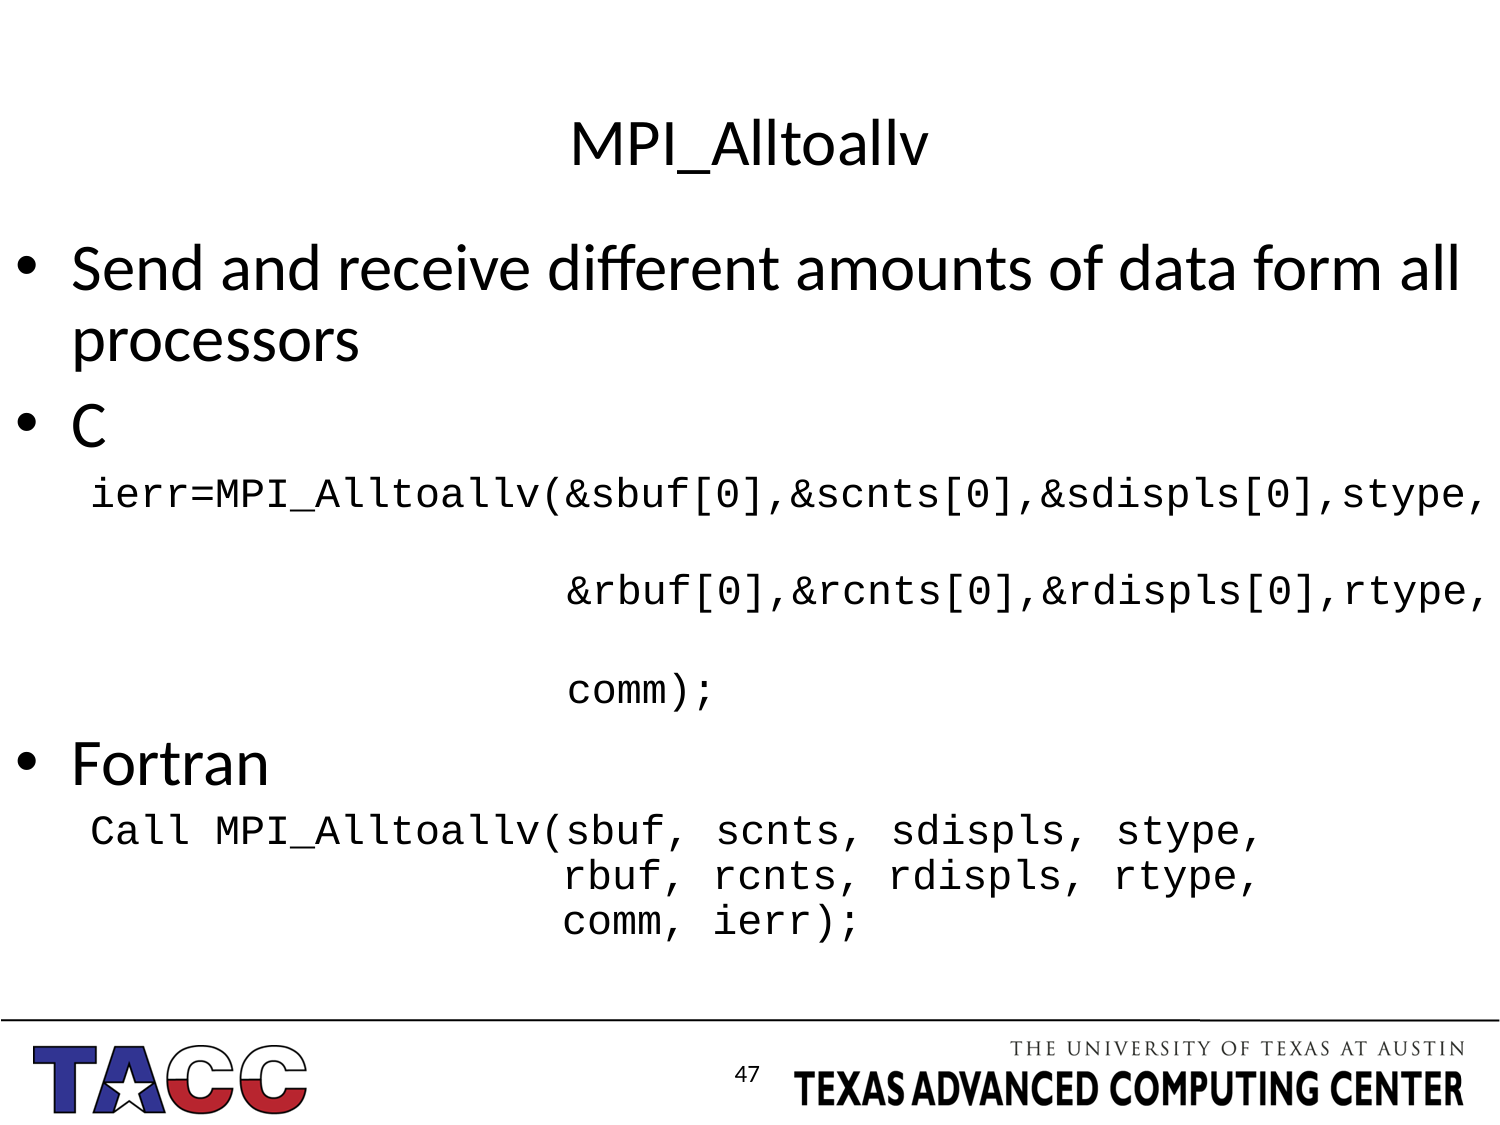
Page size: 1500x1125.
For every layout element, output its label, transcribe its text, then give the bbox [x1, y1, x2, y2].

title MPI_Alltoallv [75, 45, 1425, 224]
list Send and receive different amounts of data form all processors C ierr=MPI_Alltoallv(&sbuf[0],&scnts[0],&sdispls[0],stype, &rbuf[0],&rcnts[0],&rdispls[0],rtype, comm); Fortran Call MPI_Alltoallv(sbuf, scnts, sdispls, stype, rbuf, rcnts, rdispls, rtype, comm, ierr); [0, 224, 1500, 975]
picture [0, 1018, 1500, 1125]
slide_number 47 [425, 1042, 775, 1103]
